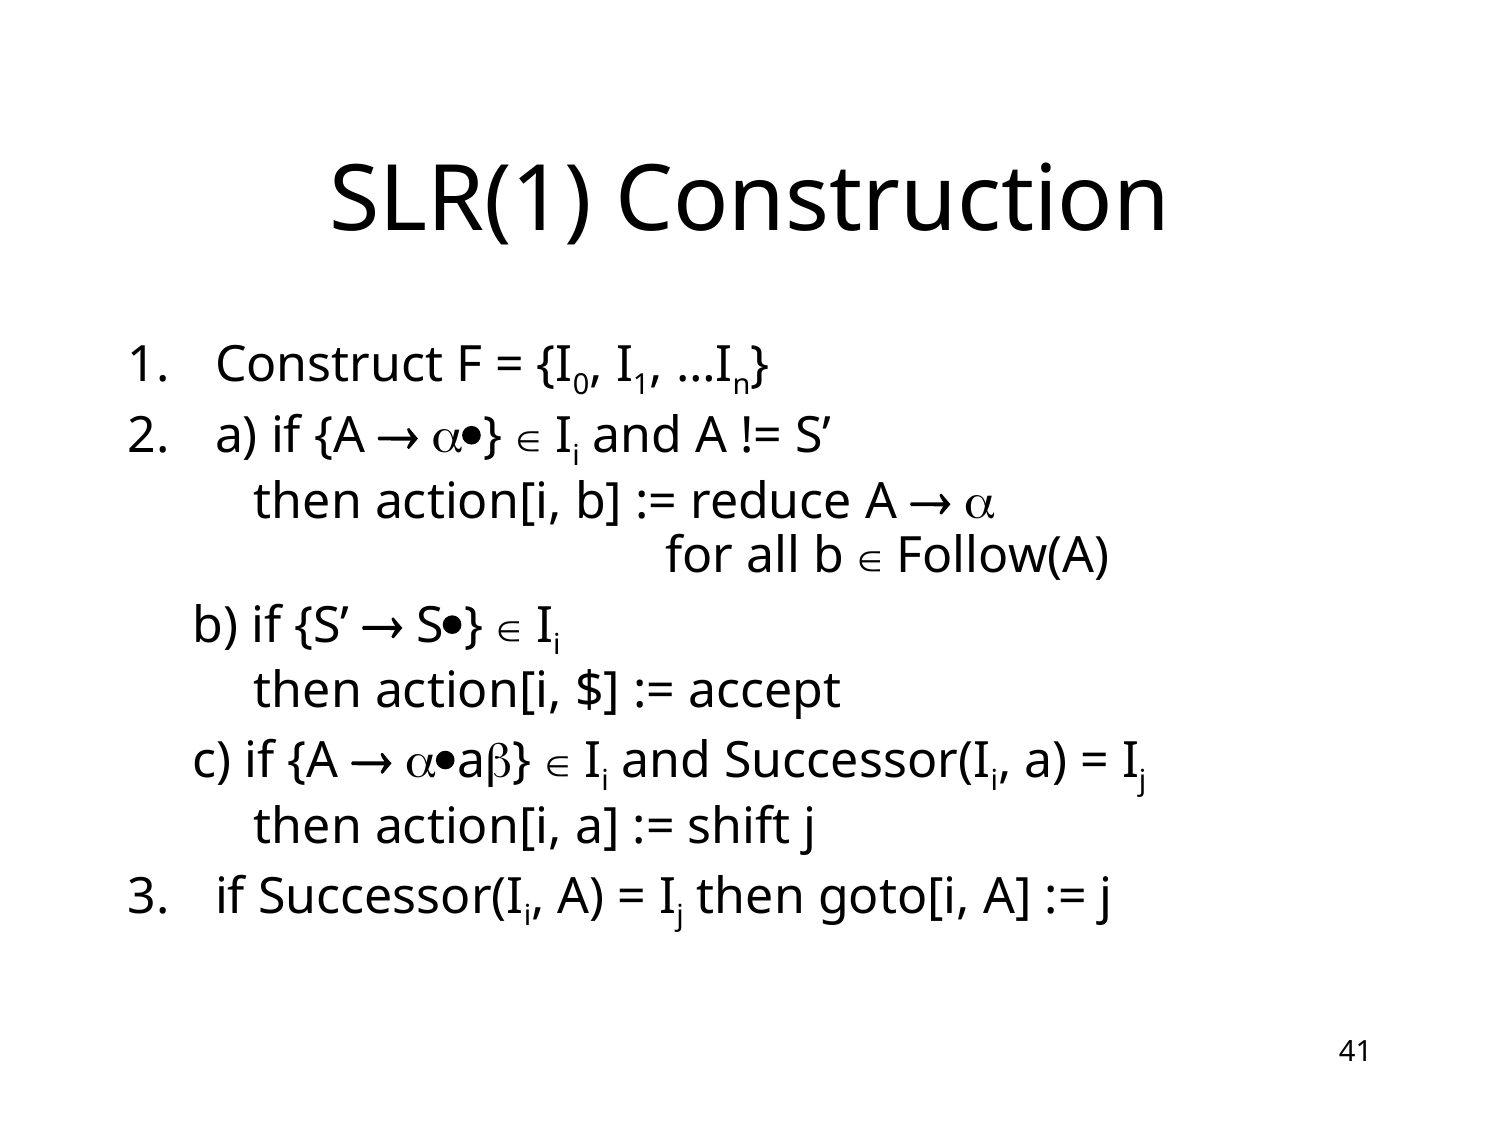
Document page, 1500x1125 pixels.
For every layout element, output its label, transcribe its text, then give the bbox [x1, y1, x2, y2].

title SLR(1) Construction [112, 99, 1388, 288]
slide_number 41 [1074, 1024, 1388, 1101]
list Construct F = {I0, I1, …In} a) if {A  }  Ii and A != S’ then action[i, b] := reduce A   for all b  Follow(A) b) if {S’  S}  Ii then action[i, $] := accept c) if {A  a}  Ii and Successor(Ii, a) = Ij then action[i, a] := shift j if Successor(Ii, A) = Ij then goto[i, A] := j [112, 324, 1388, 1001]
